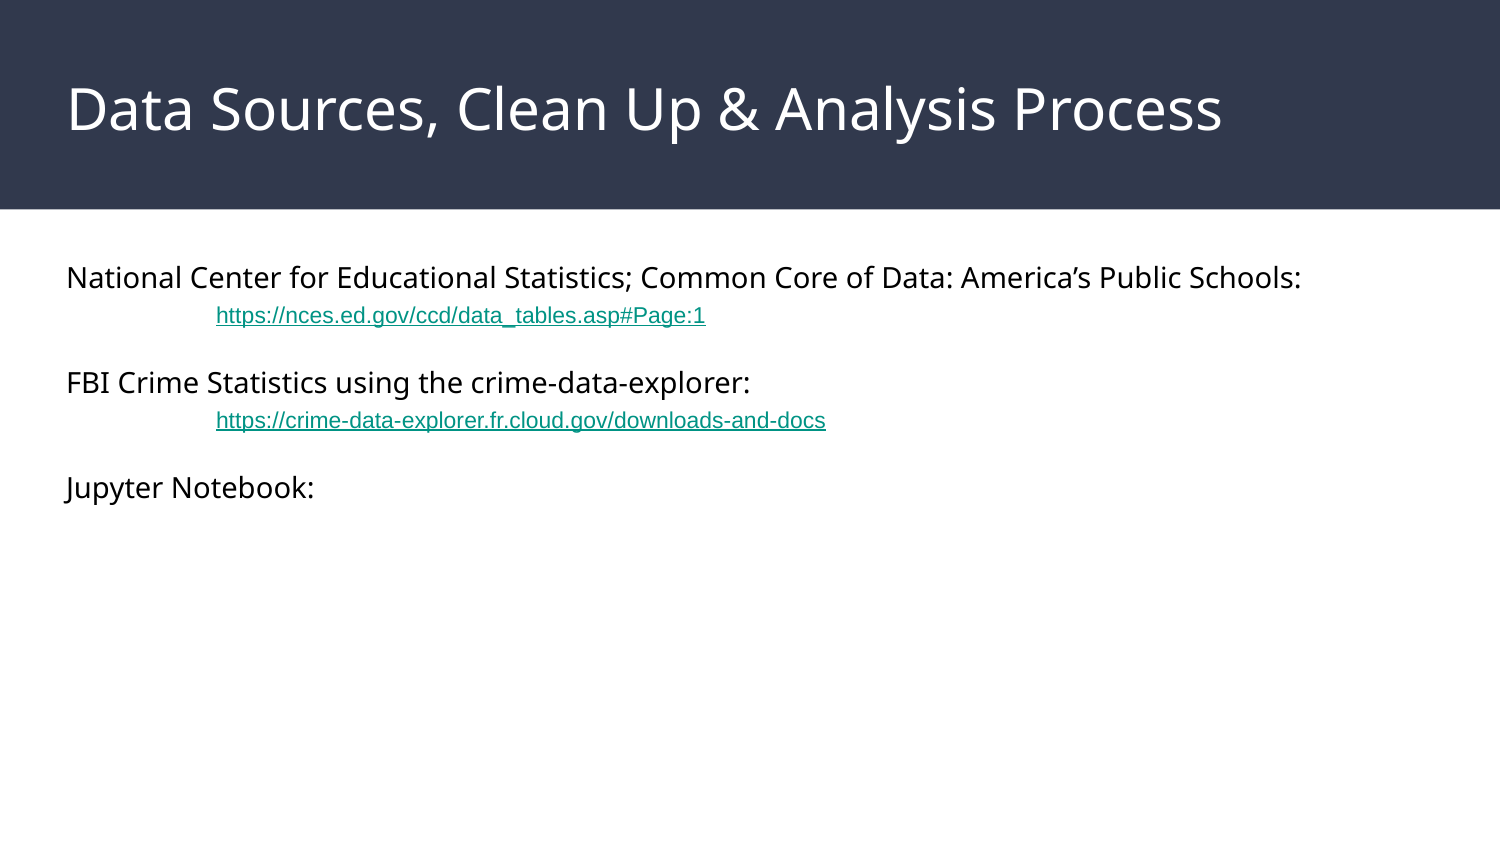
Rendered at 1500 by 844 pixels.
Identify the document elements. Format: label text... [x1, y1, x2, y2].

text_box National Center for Educational Statistics; Common Core of Data: America’s Public Schools: https://nces.ed.gov/ccd/data_tables.asp#Page:1 FBI Crime Statistics using the crime-data-explorer: https://crime-data-explorer.fr.cloud.gov/downloads-and-docs Jupyter Notebook: [51, 244, 1421, 564]
title Data Sources, Clean Up & Analysis Process [51, 57, 1449, 160]
